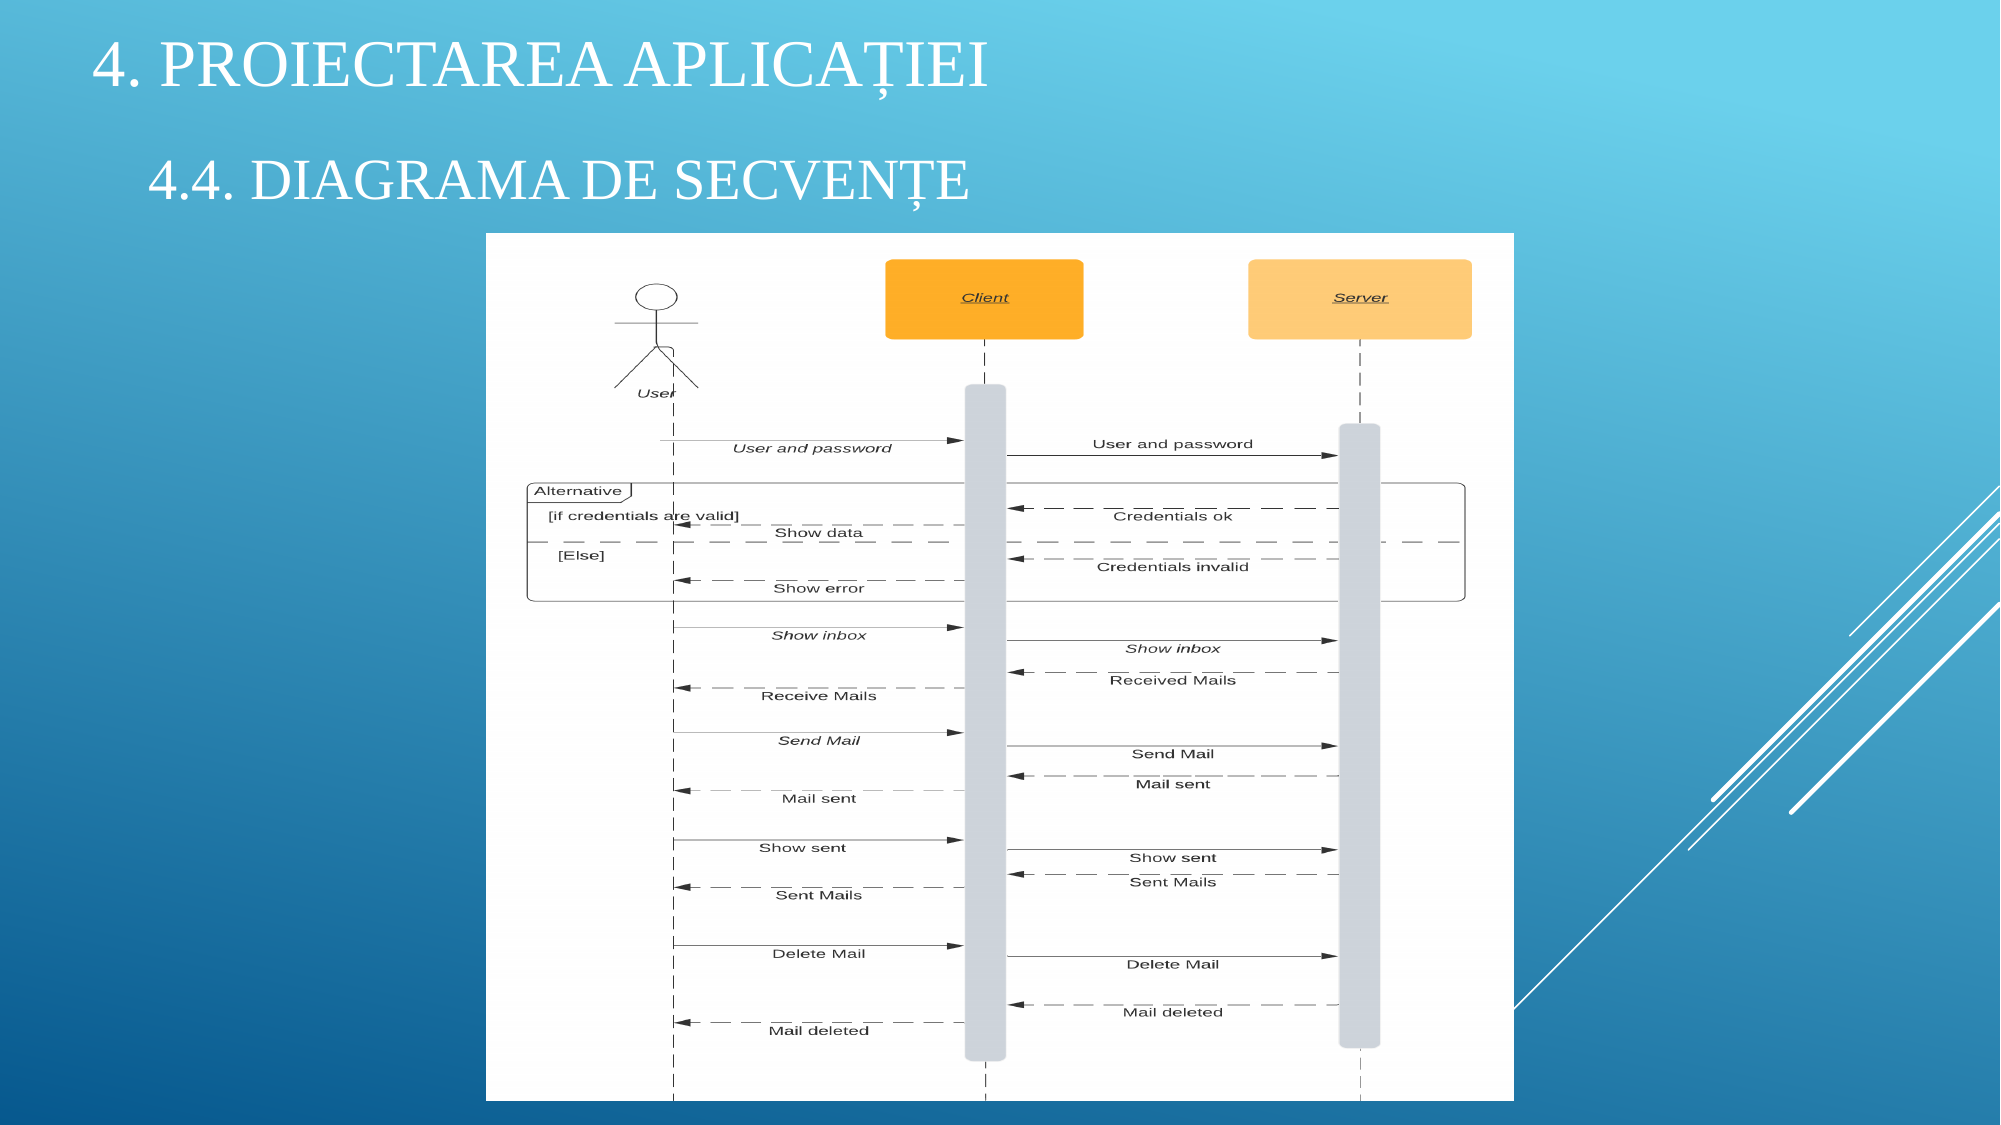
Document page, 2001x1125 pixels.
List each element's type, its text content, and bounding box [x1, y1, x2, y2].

title 4. PROIECTAREA APLICAȚIEI [78, 24, 1533, 176]
picture [486, 233, 1514, 1102]
text_box 4.4. Diagrama de SECVENȚE [133, 100, 1867, 252]
